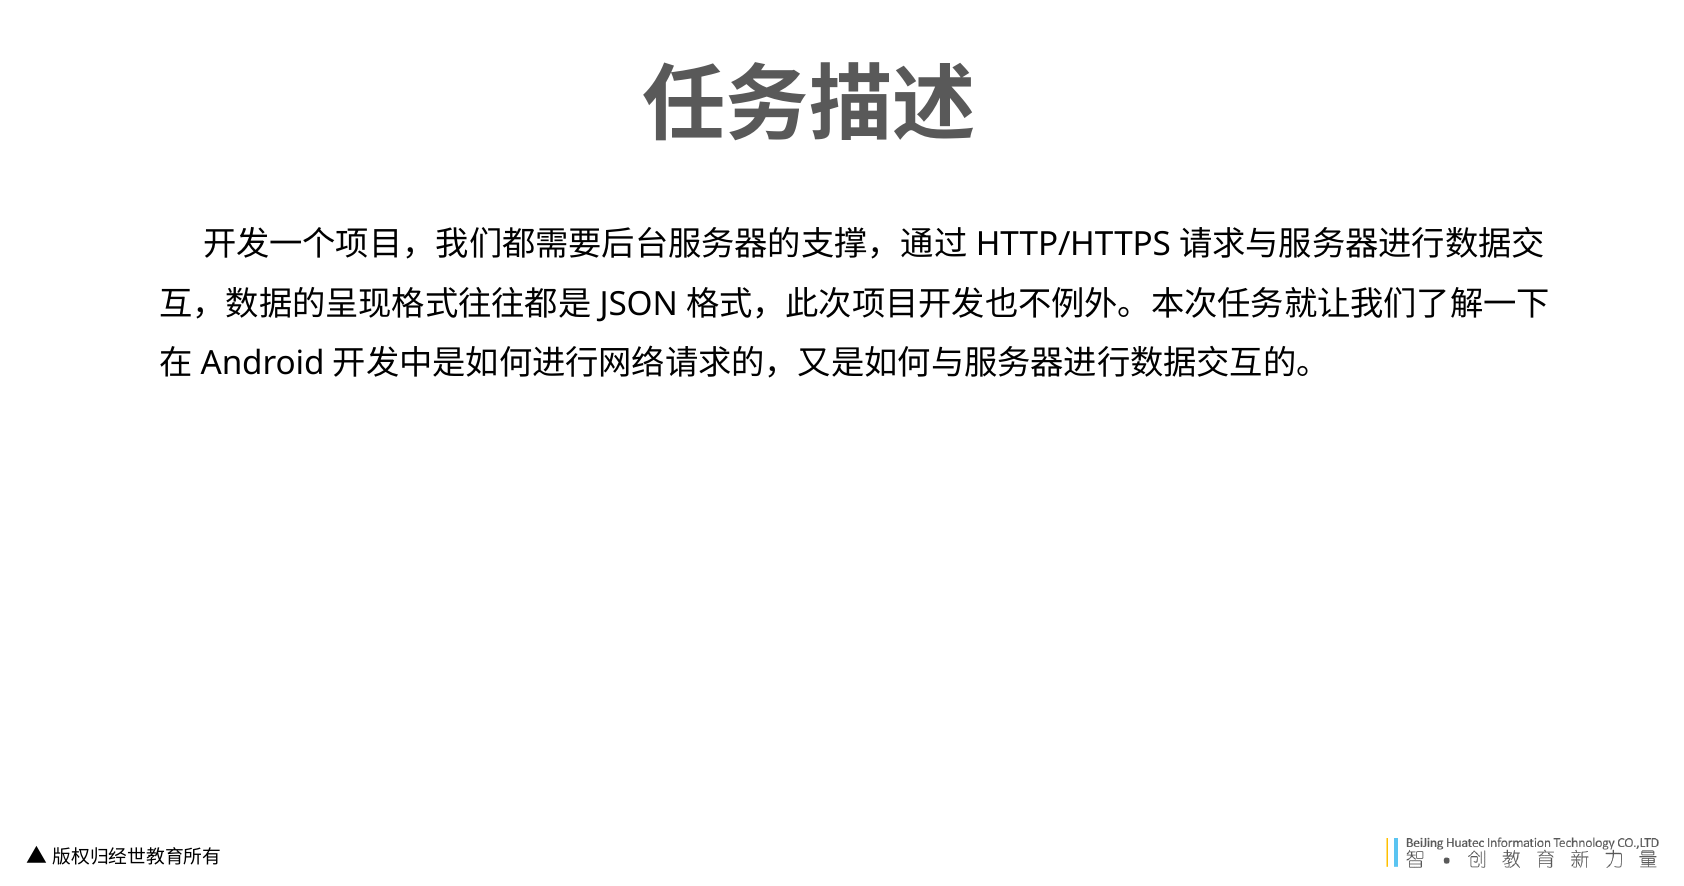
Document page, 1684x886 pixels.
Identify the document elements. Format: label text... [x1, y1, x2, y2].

text_box 任务描述 [627, 42, 1007, 158]
text_box 开发一个项目，我们都需要后台服务器的支撑，通过HTTP/HTTPS请求与服务器进行数据交互，数据的呈现格式往往都是JSON格式，此次项目开发也不例外。本次任务就让我们了解一下在Android开发中是如何进行网络请求的，又是如何与服务器进行数据交互的。 [144, 194, 1586, 389]
picture [1384, 835, 1661, 869]
